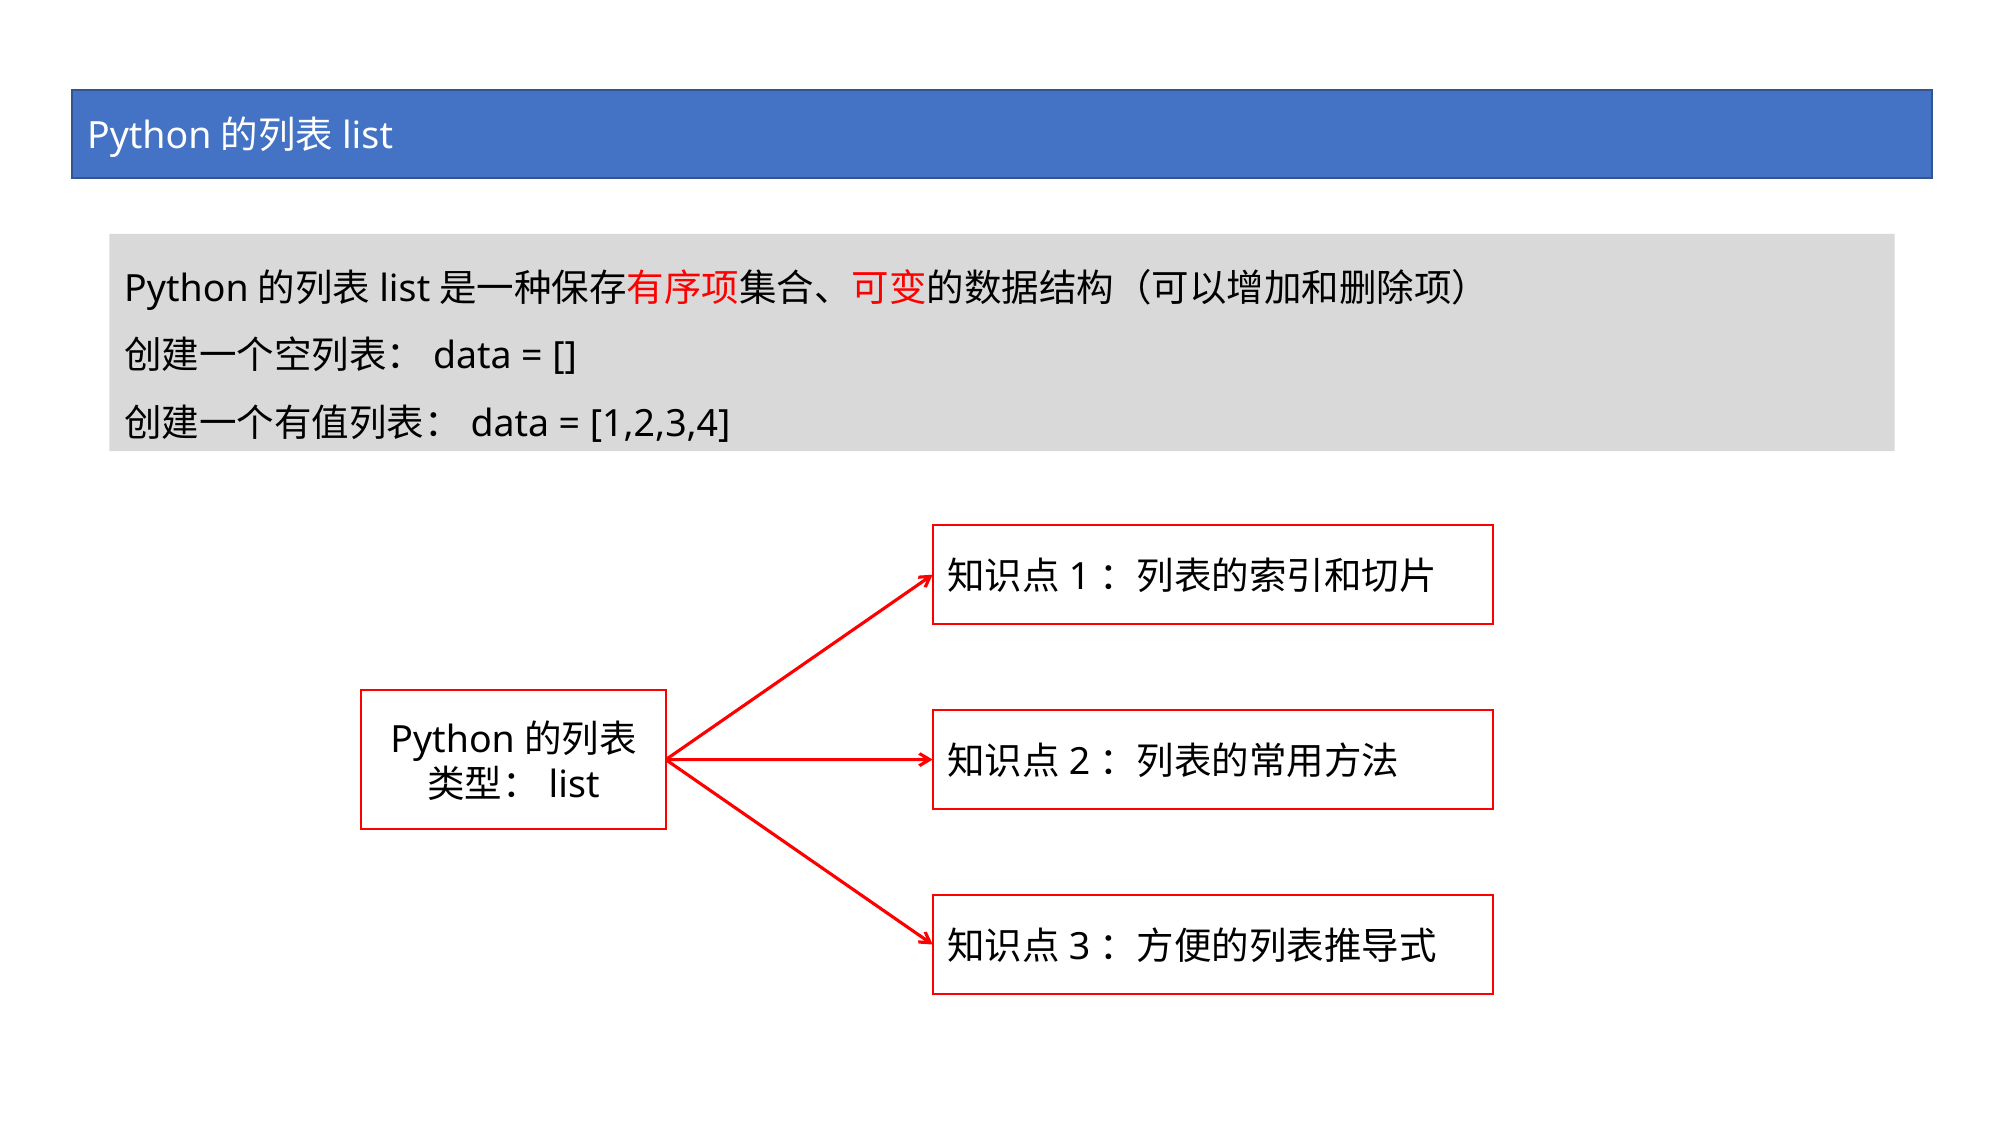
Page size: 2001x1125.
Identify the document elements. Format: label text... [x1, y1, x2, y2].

text_box Python的列表list [71, 89, 1933, 179]
text_box Python的列表 类型：list [360, 689, 665, 830]
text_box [665, 759, 933, 945]
text_box 知识点2：列表的常用方法 [933, 709, 1494, 810]
text_box Python的列表list是一种保存有序项集合、可变的数据结构（可以增加和删除项） 创建一个空列表：data = [] 创建一个有值列表：data = [1,2,3,4] [109, 233, 1895, 452]
text_box 知识点1：列表的索引和切片 [932, 524, 1494, 625]
text_box 知识点3：方便的列表推导式 [932, 894, 1494, 995]
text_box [665, 574, 933, 759]
